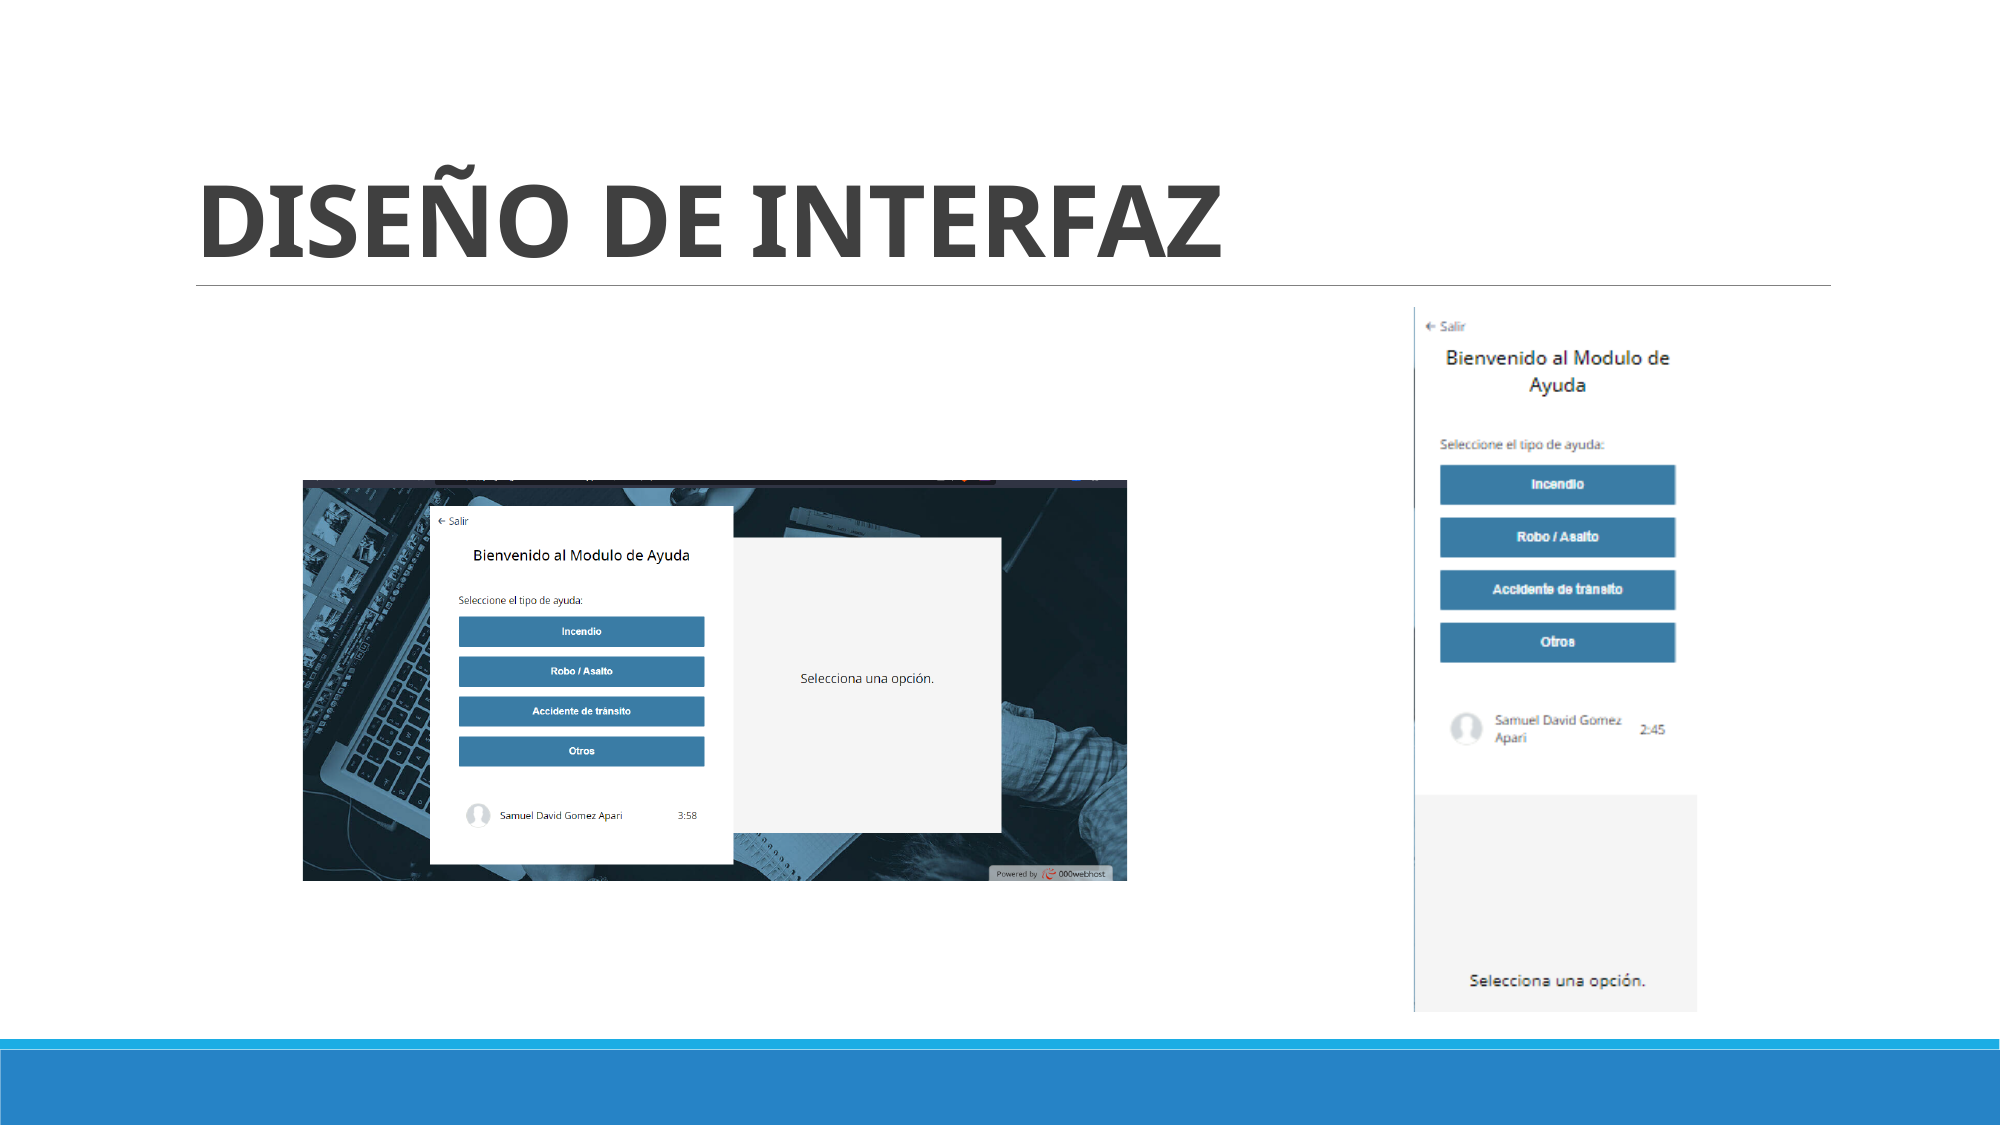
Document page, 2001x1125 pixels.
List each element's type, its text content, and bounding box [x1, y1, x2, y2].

title DISEÑO DE INTERFAZ [180, 47, 1830, 285]
picture [1413, 307, 1698, 1012]
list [302, 480, 1128, 881]
